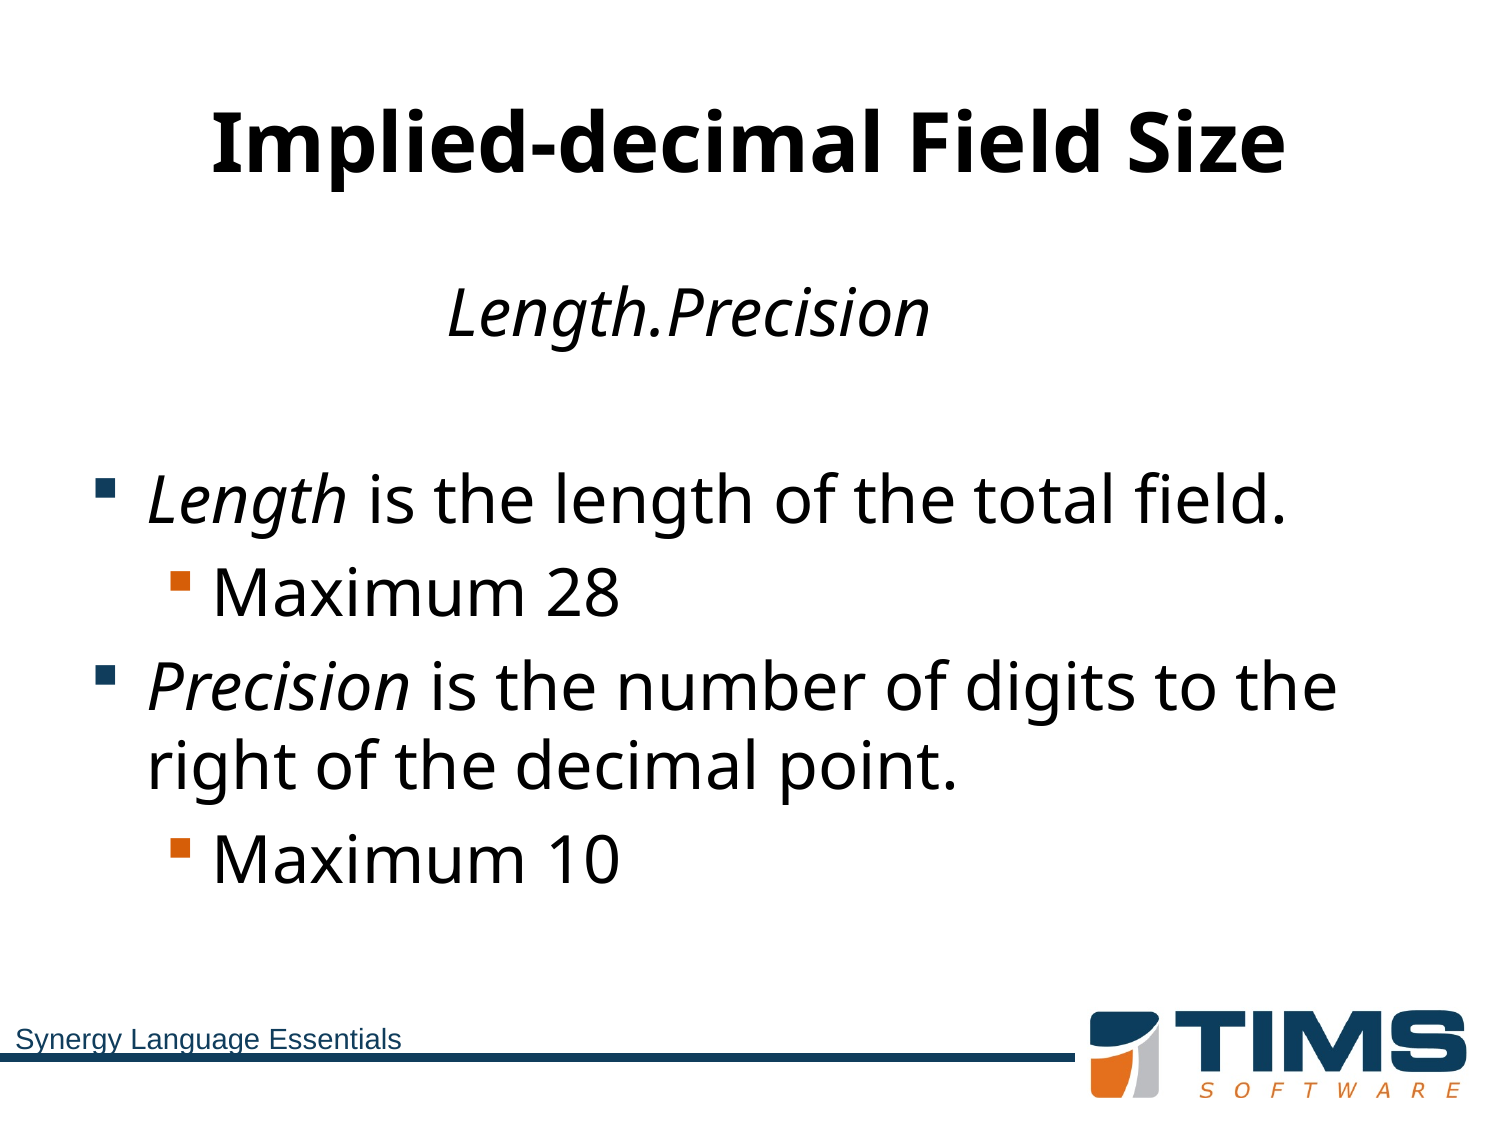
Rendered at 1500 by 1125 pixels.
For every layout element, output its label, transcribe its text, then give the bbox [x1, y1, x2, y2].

picture [1087, 1007, 1469, 1098]
title Implied-decimal Field Size [75, 45, 1425, 233]
footer Synergy Language Essentials [0, 1012, 650, 1088]
list Length.Precision Length is the length of the total field. Maximum 28 Precision is the number of digits to the right of the decimal point. Maximum 10 [75, 262, 1425, 1005]
